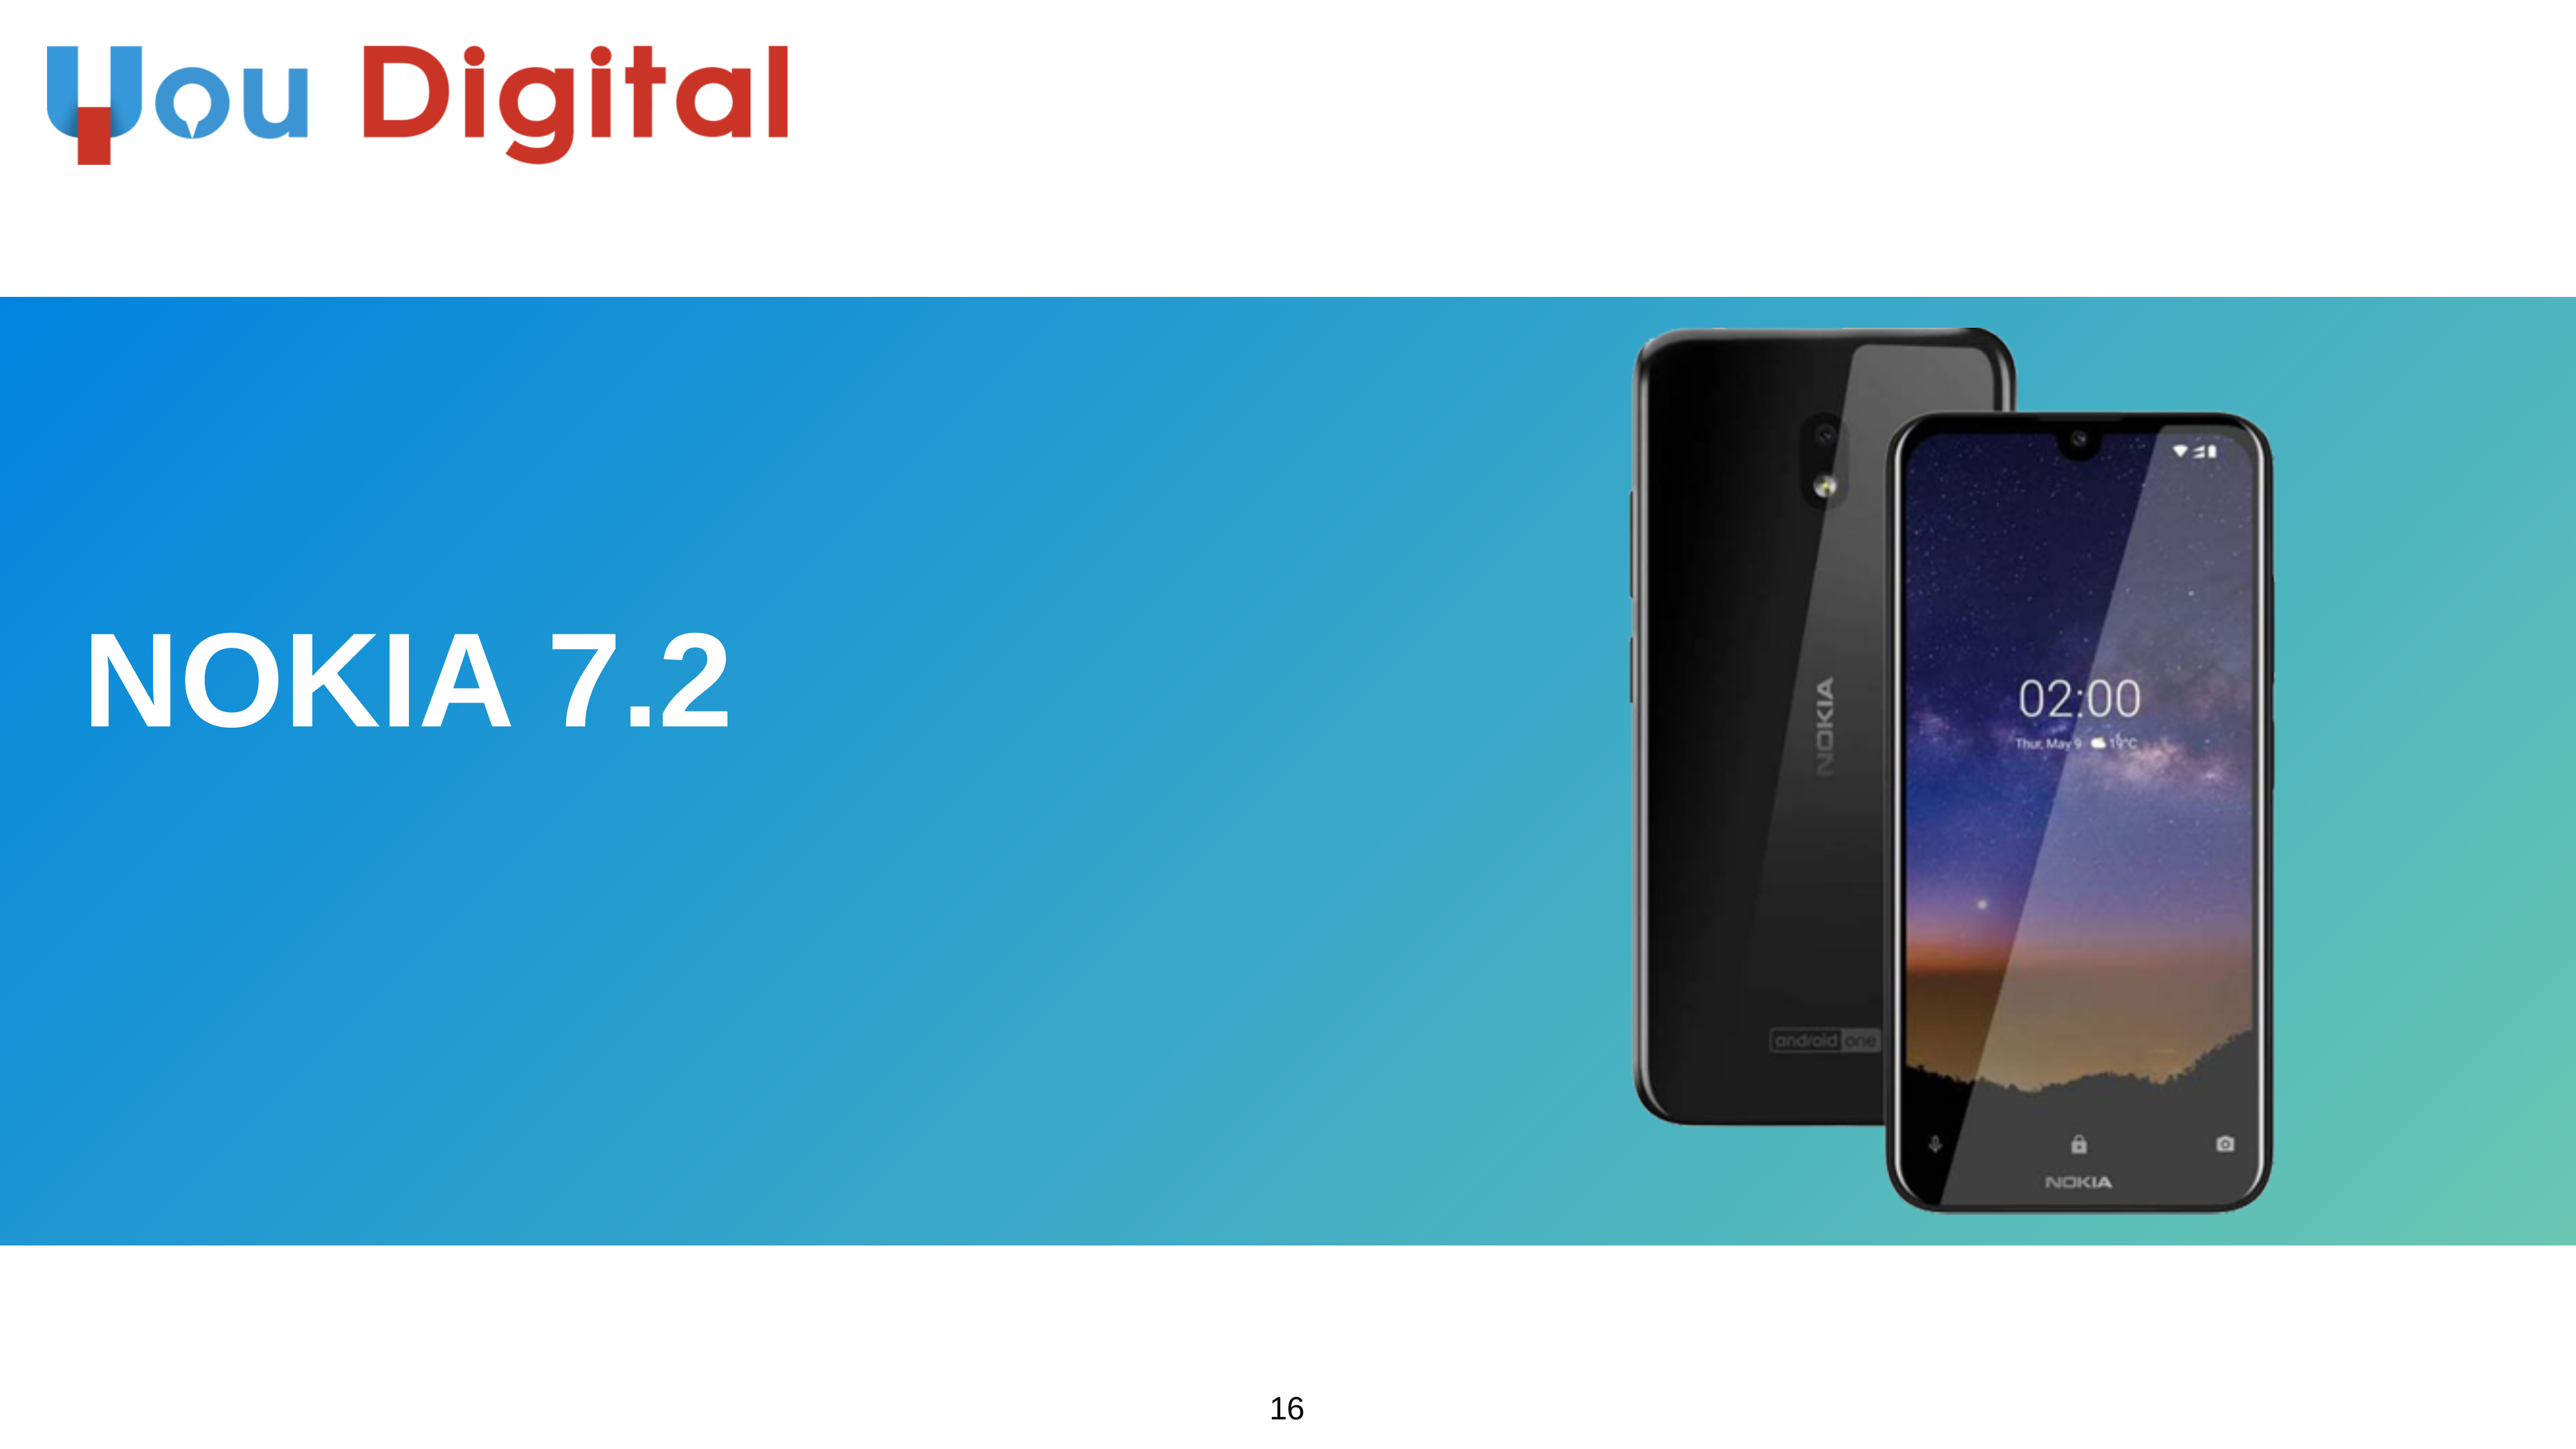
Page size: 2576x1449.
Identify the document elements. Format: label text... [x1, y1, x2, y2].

text_box NOKIA 7.2 [73, 588, 1331, 759]
picture [1567, 328, 2338, 1215]
text_box [0, 297, 2576, 1245]
picture [47, 46, 788, 165]
slide_number 16 [1262, 1381, 1313, 1432]
